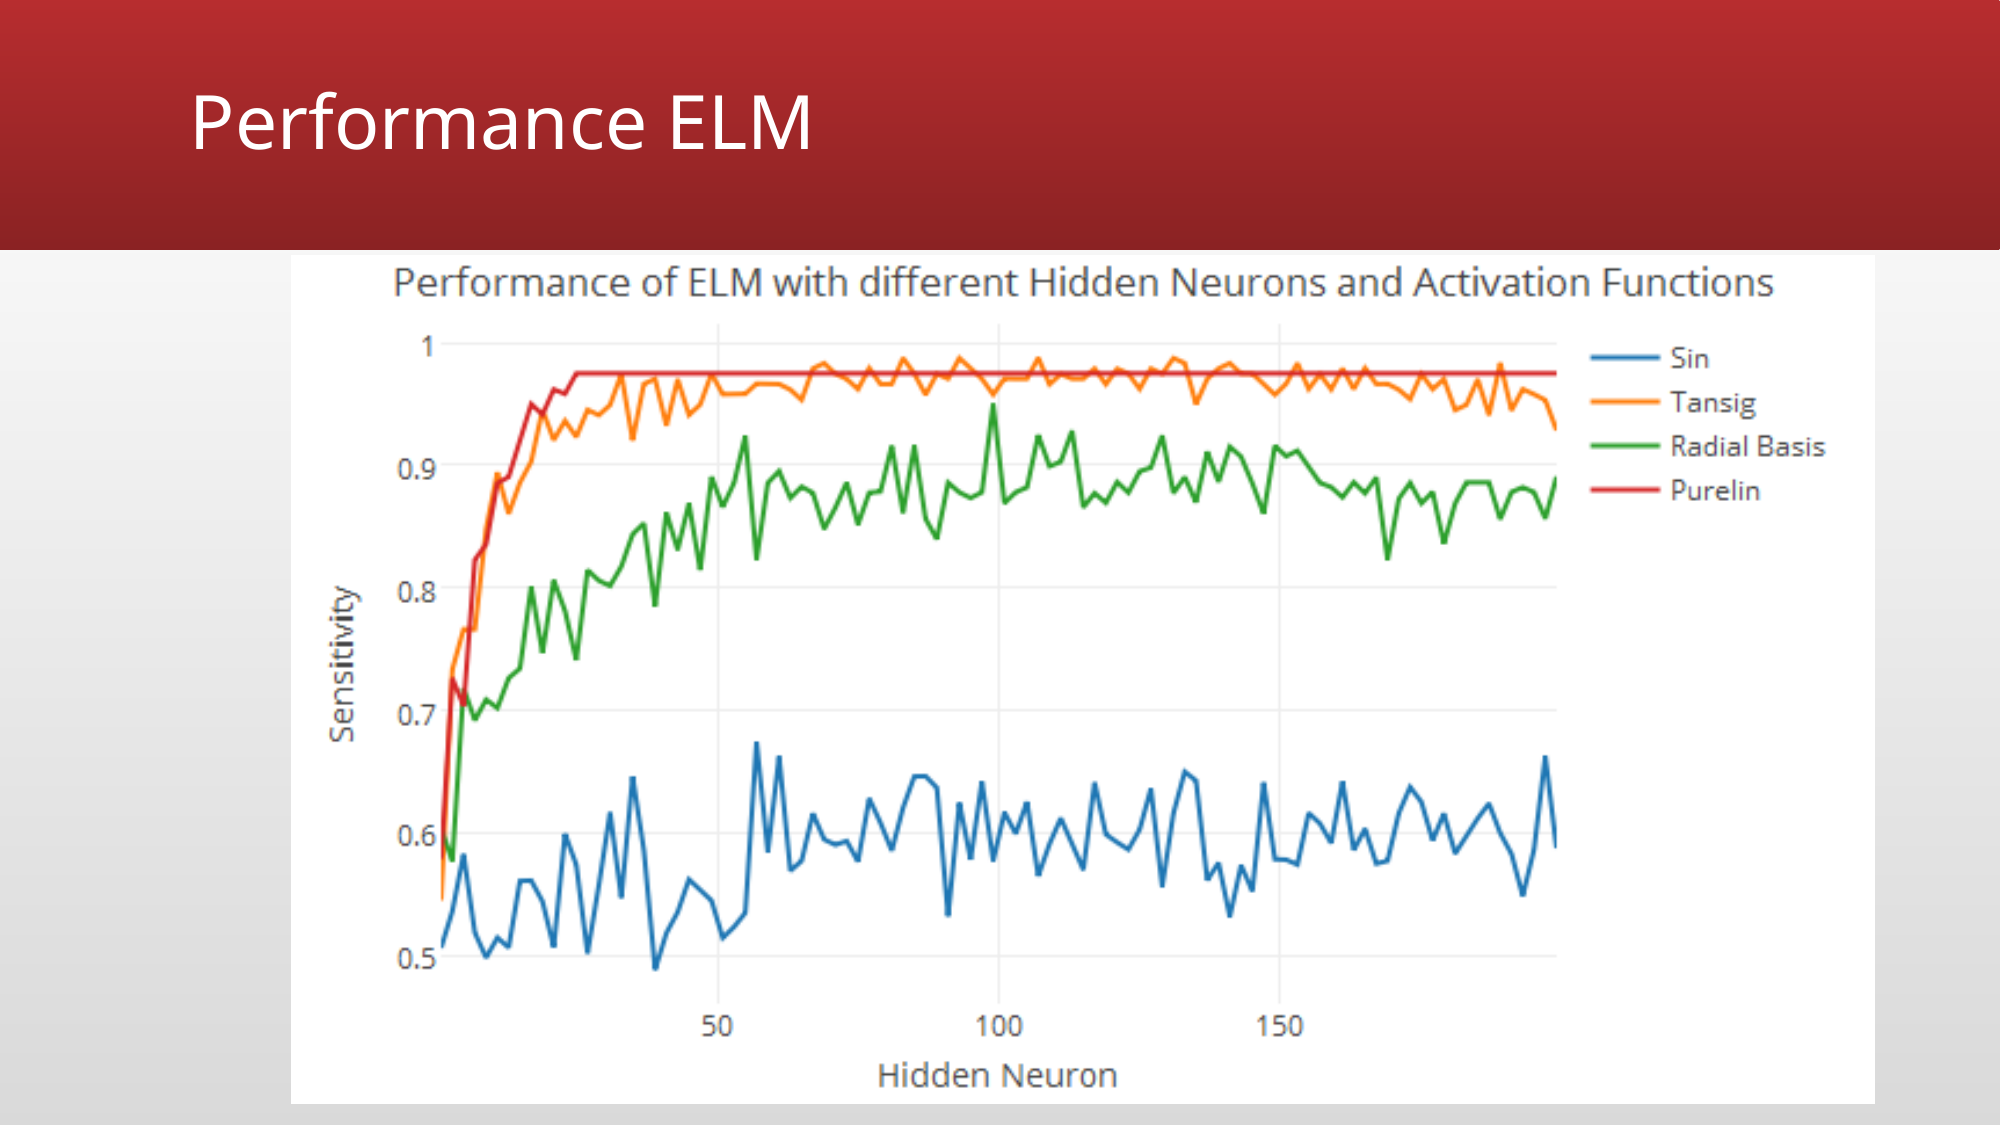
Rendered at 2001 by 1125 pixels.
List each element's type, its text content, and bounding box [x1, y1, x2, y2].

picture [291, 255, 1875, 1104]
title Performance ELM [174, 16, 1825, 234]
